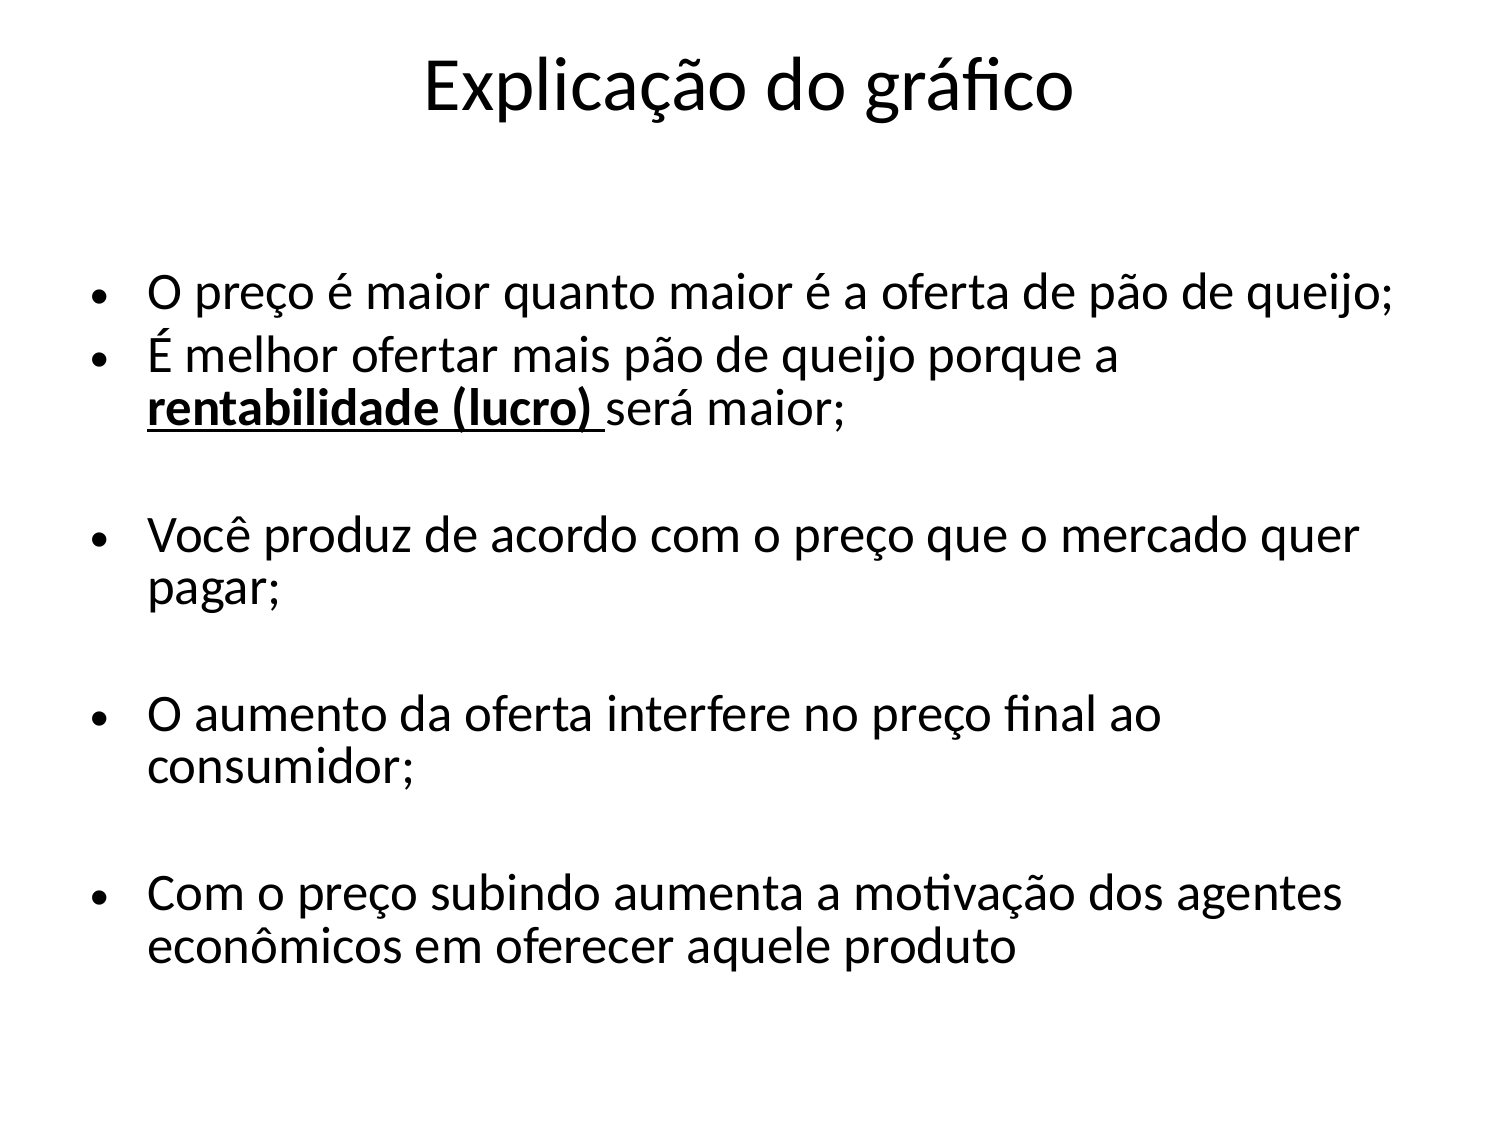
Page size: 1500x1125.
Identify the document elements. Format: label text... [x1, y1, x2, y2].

title Explicação do gráfico [75, 45, 1425, 138]
list O preço é maior quanto maior é a oferta de pão de queijo; É melhor ofertar mais pão de queijo porque a rentabilidade (lucro) será maior; Você produz de acordo com o preço que o mercado quer pagar; O aumento da oferta interfere no preço final ao consumidor; Com o preço subindo aumenta a motivação dos agentes econômicos em oferecer aquele produto [75, 262, 1425, 1005]
